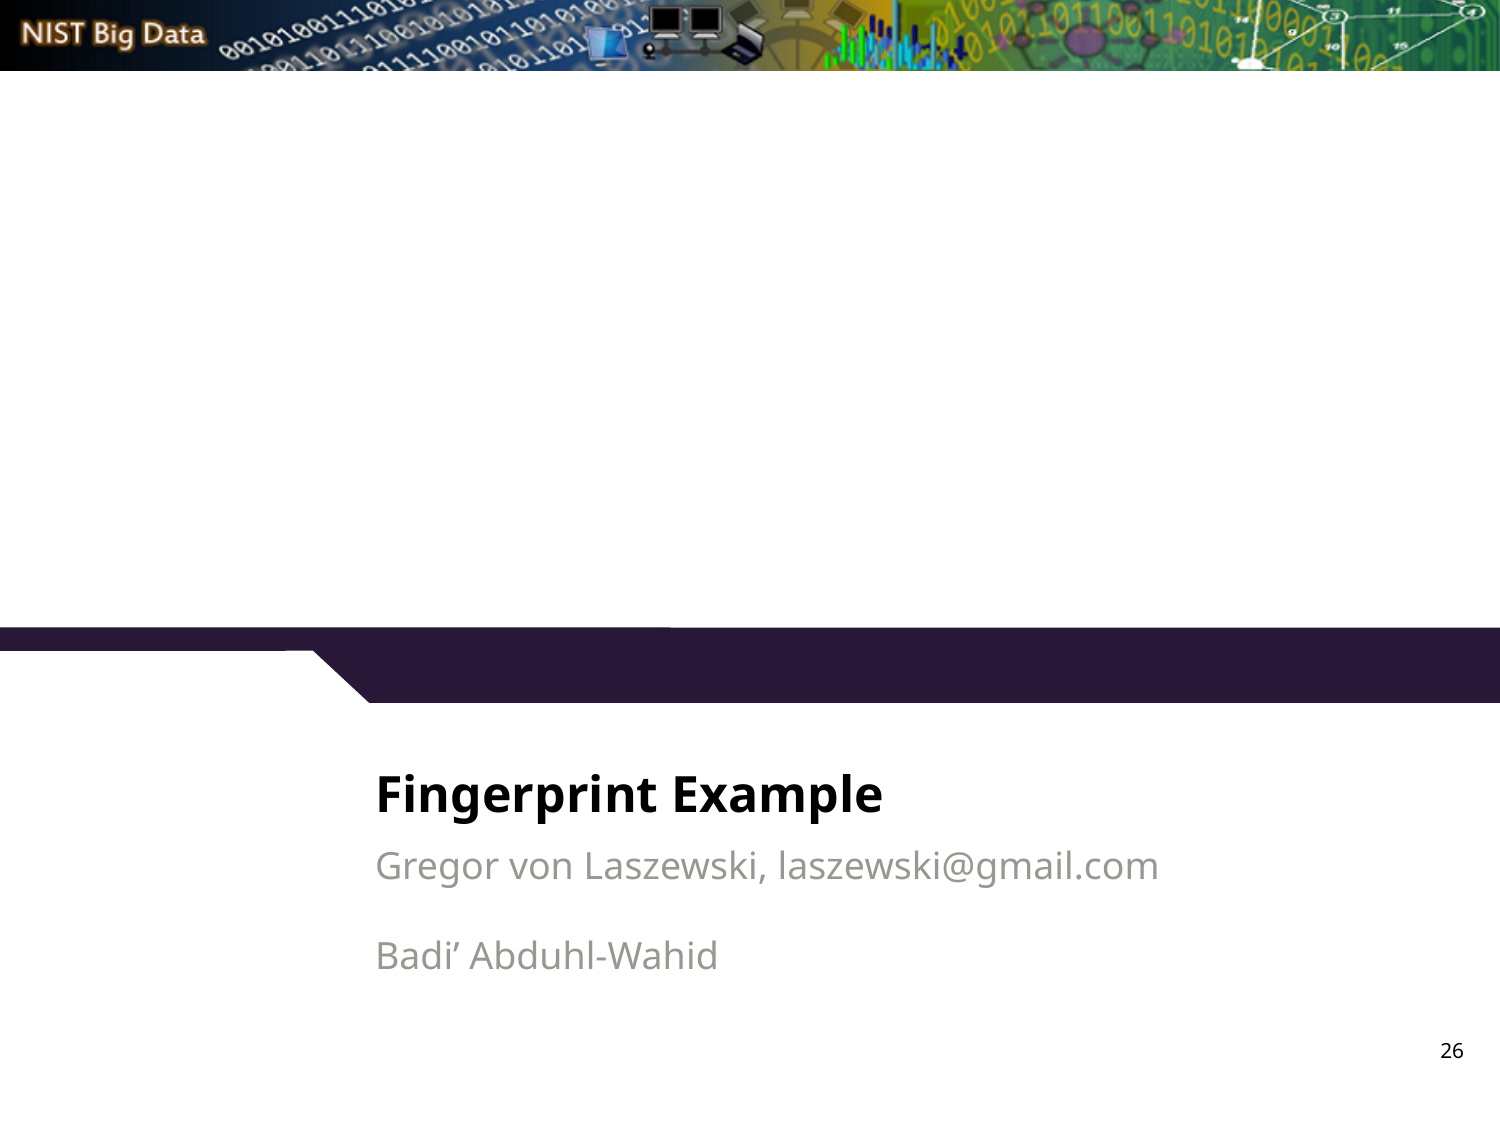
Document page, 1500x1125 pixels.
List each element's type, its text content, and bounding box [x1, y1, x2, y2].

title Fingerprint Example [375, 753, 1329, 838]
subtitle Gregor von Laszewski, laszewski@gmail.com Badi’ Abduhl-Wahid [375, 842, 1328, 909]
slide_number 26 [1440, 1038, 1500, 1064]
picture [0, 0, 1500, 71]
